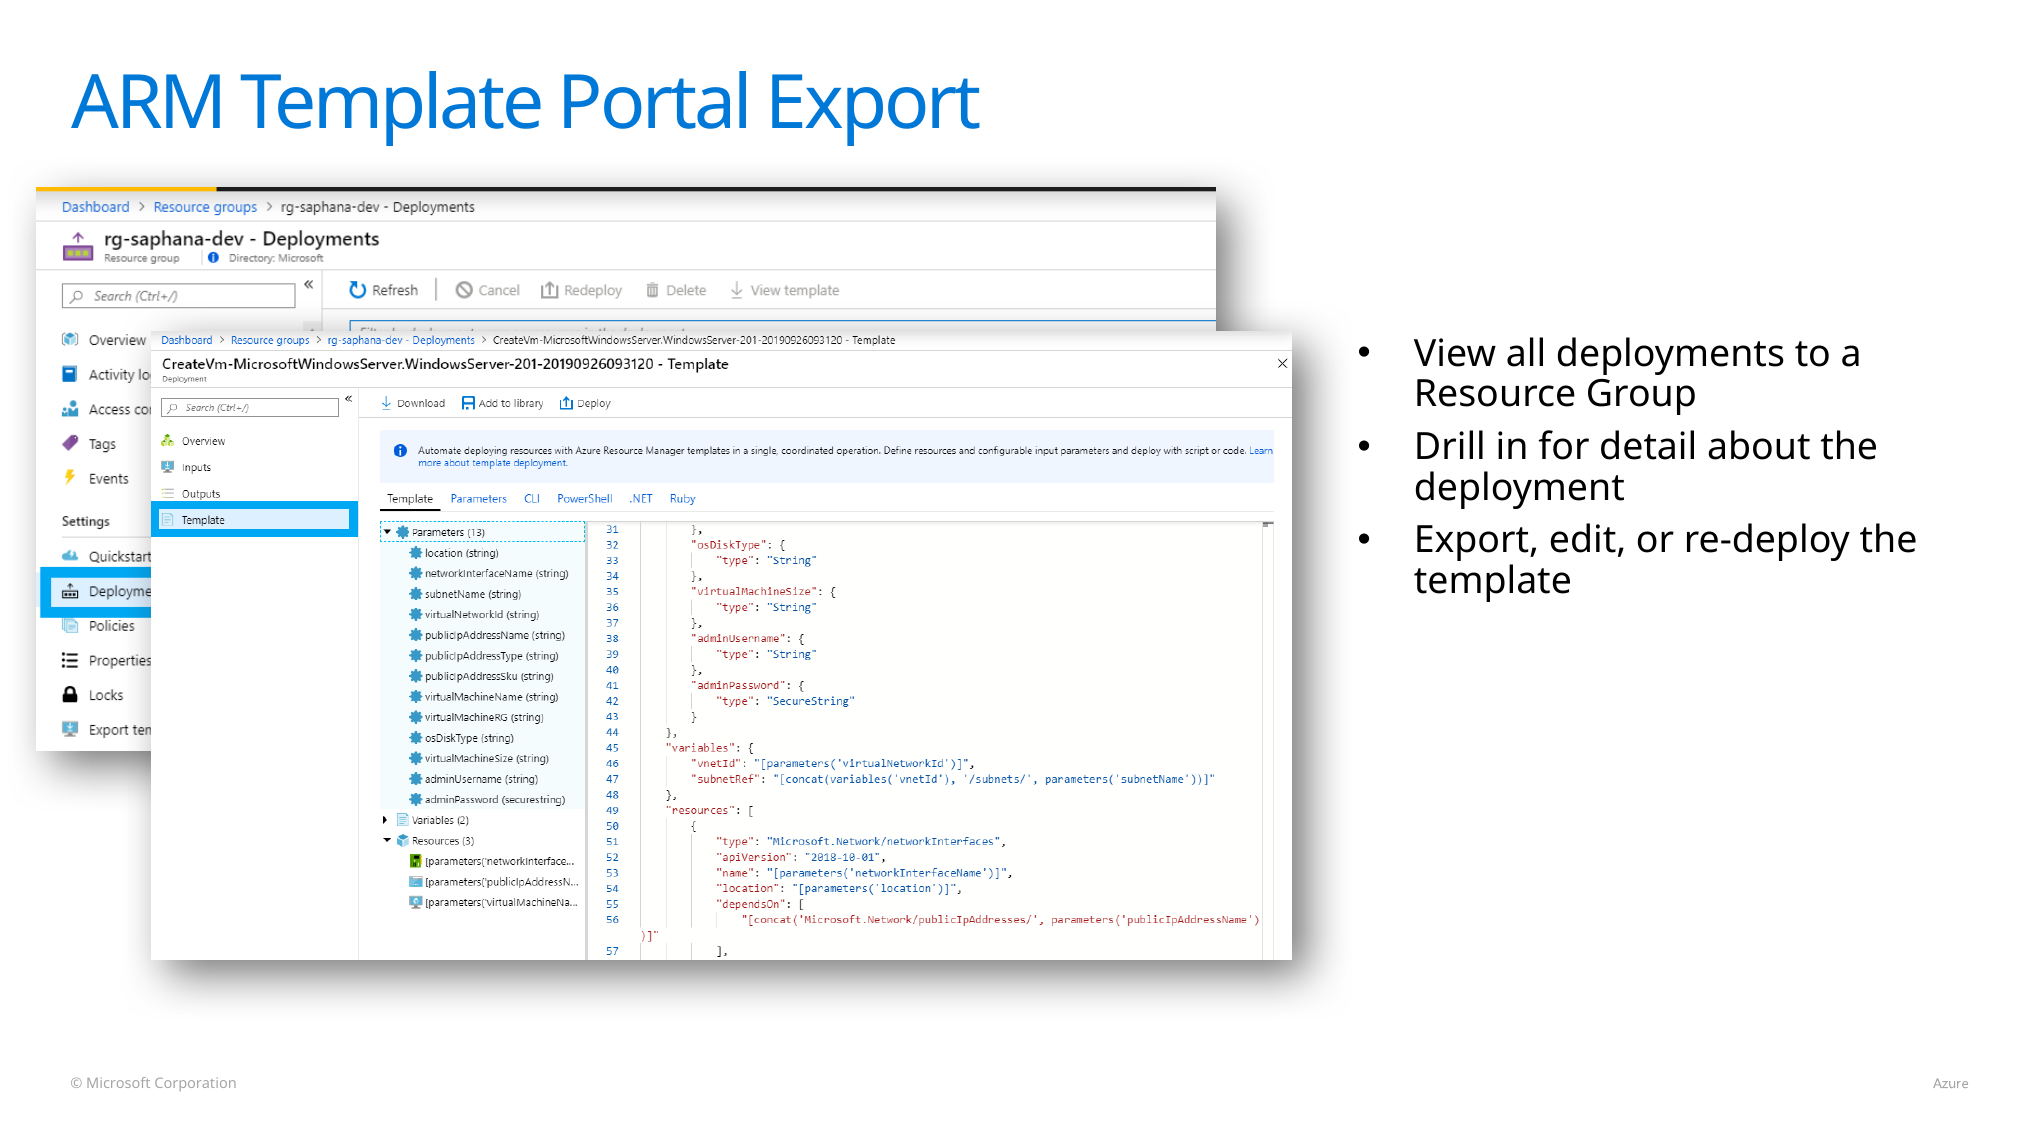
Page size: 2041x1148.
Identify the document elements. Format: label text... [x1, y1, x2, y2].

text_box View all deployments to a Resource Group Drill in for detail about the deployment Export, edit, or re-deploy the template [1327, 309, 2027, 626]
picture [36, 187, 1293, 960]
title ARM Template Portal Export [71, 37, 1969, 161]
